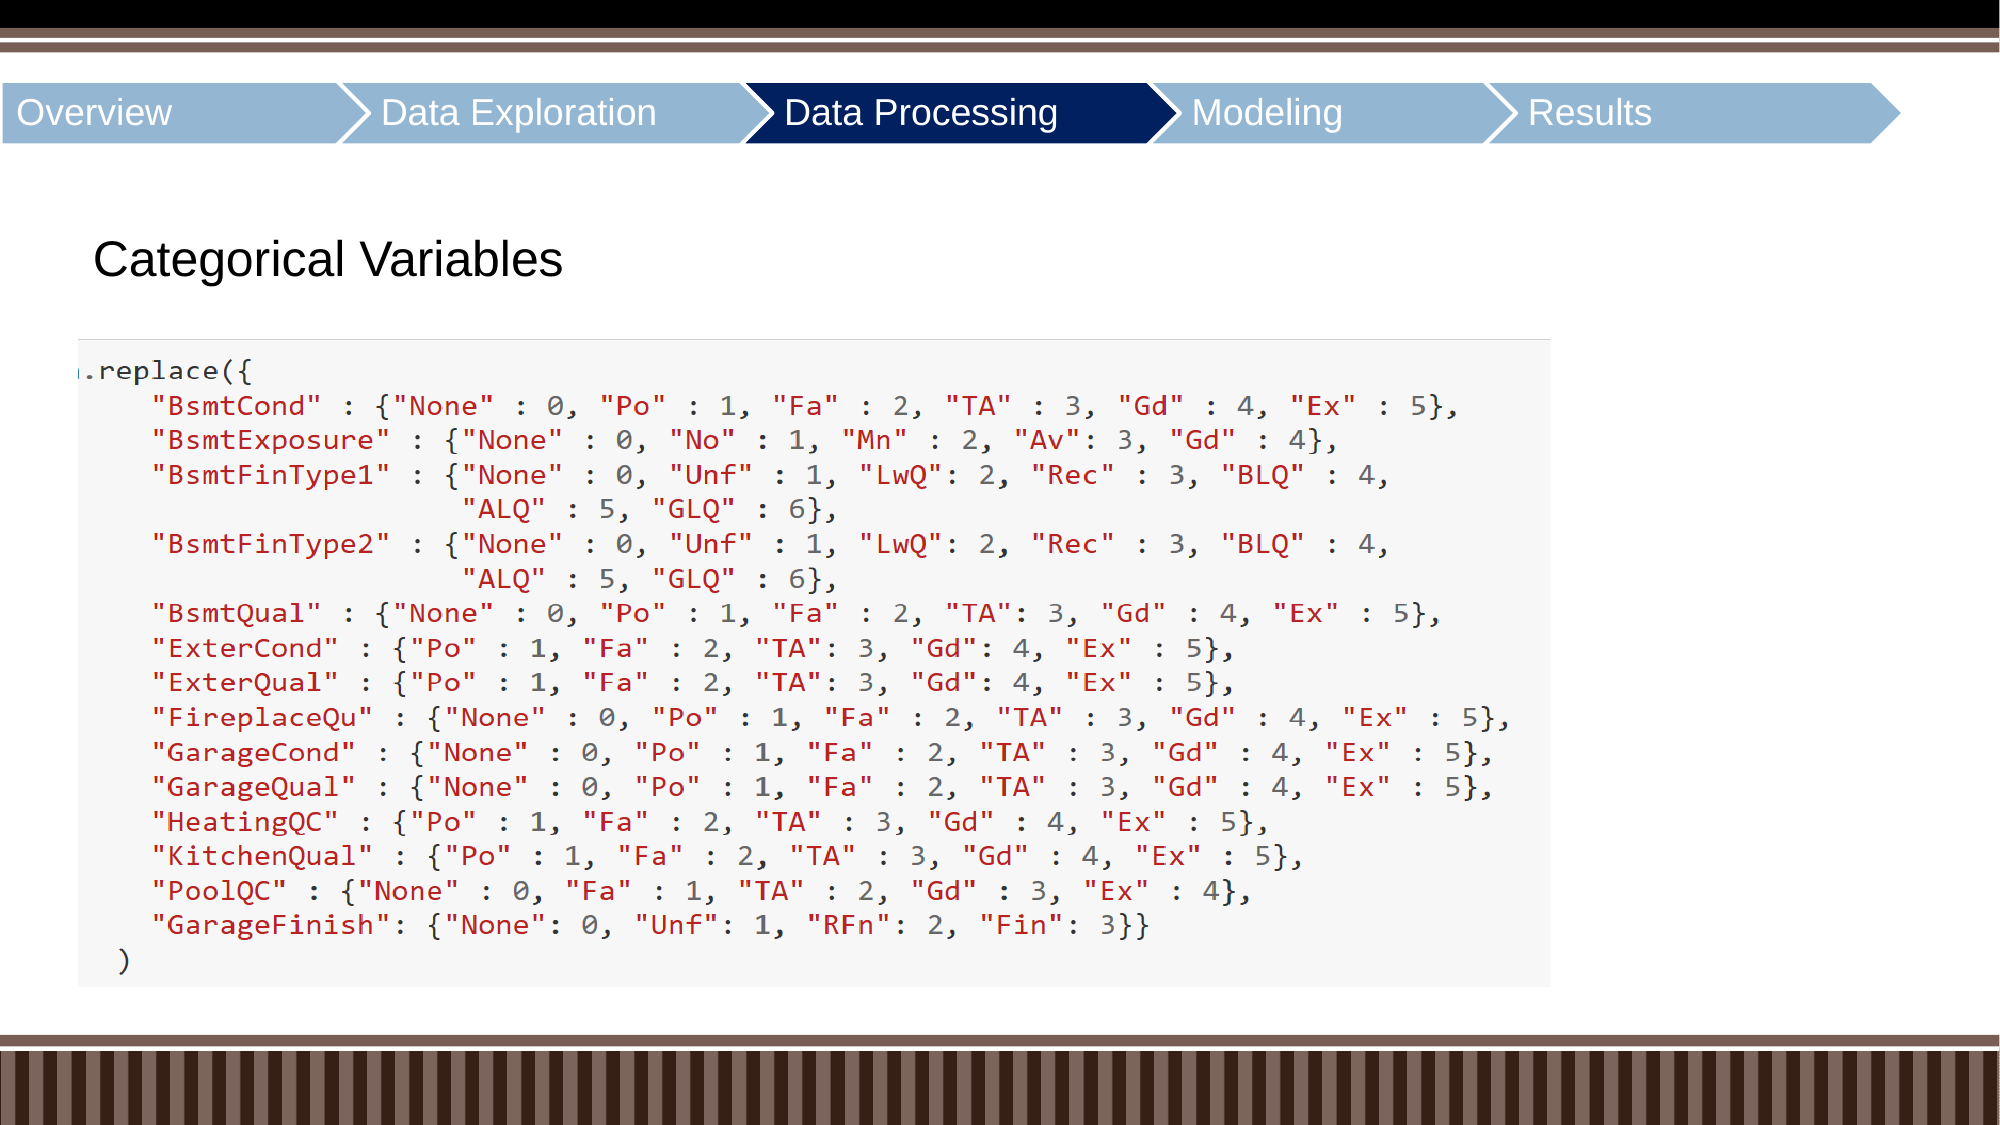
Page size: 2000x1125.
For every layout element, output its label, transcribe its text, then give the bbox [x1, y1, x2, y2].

picture [77, 338, 1551, 987]
text_box Categorical Variables [78, 218, 593, 295]
picture [0, 1051, 2000, 1125]
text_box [0, 80, 1905, 146]
